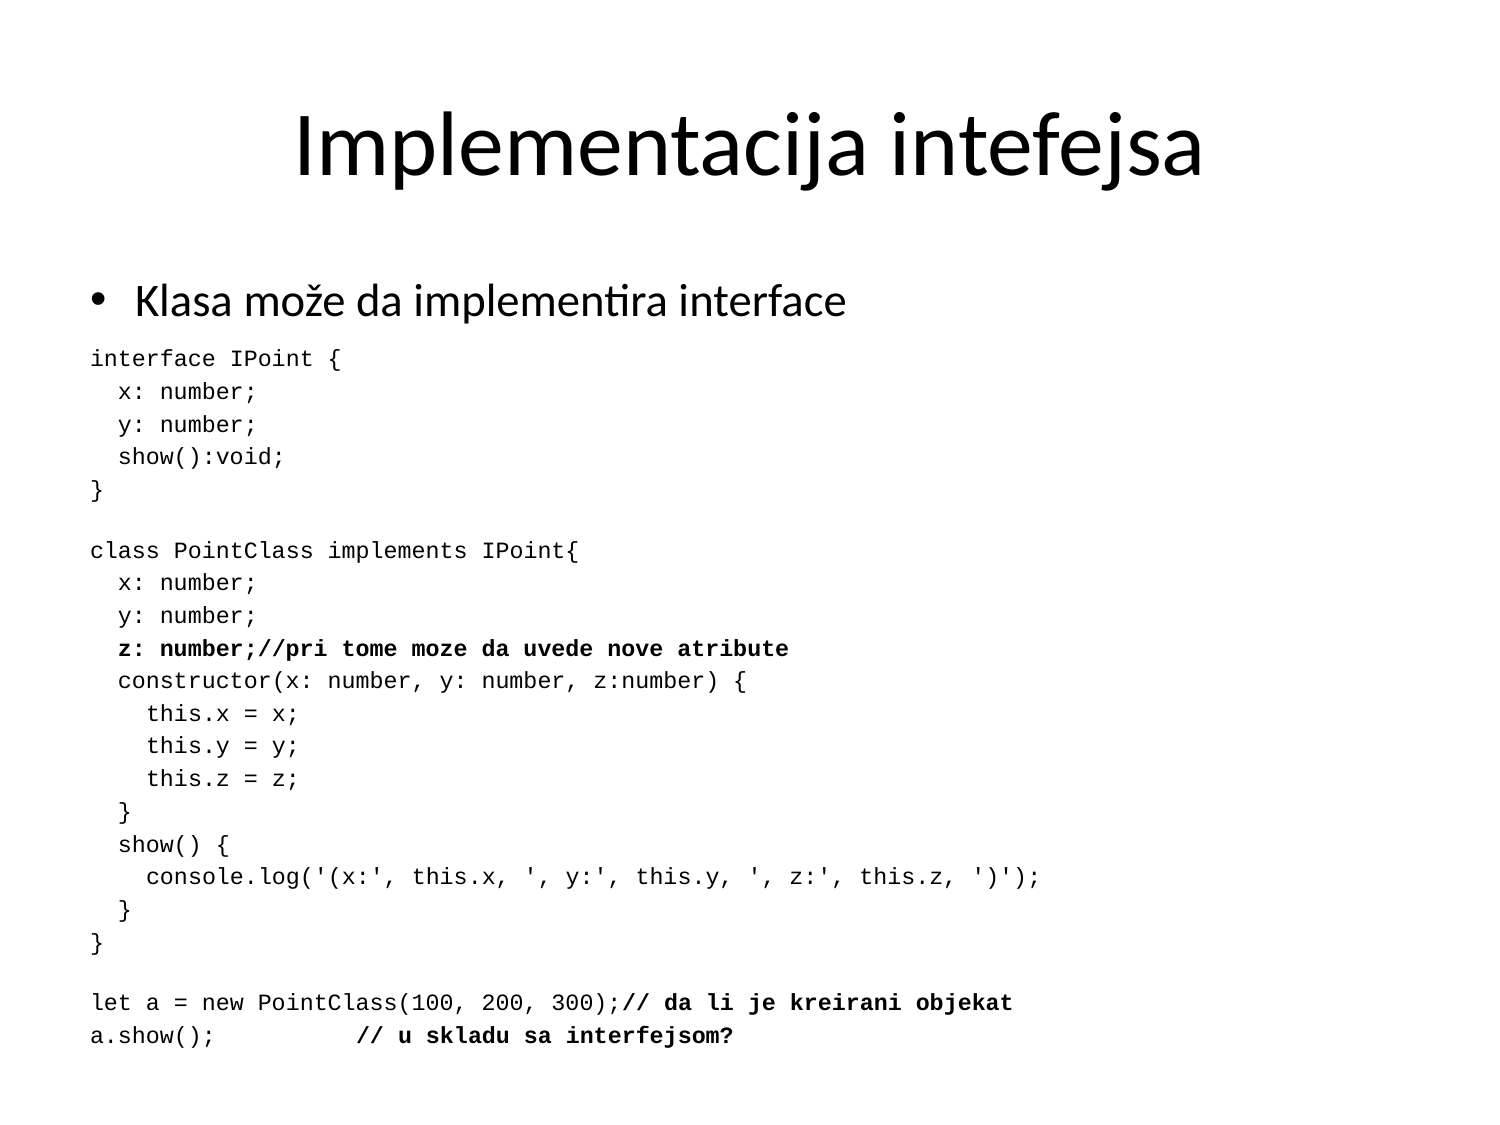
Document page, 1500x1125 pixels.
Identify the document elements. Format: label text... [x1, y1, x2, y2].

list Klasa može da implementira interface interface IPoint { x: number; y: number; show():void; } class PointClass implements IPoint{ x: number; y: number; z: number;//pri tome moze da uvede nove atribute constructor(x: number, y: number, z:number) { this.x = x; this.y = y; this.z = z; } show() { console.log('(x:', this.x, ', y:', this.y, ', z:', this.z, ')'); } } let a = new PointClass(100, 200, 300);// da li je kreirani objekat a.show(); // u skladu sa interfejsom? [75, 262, 1425, 1088]
title Implementacija intefejsa [75, 45, 1425, 233]
